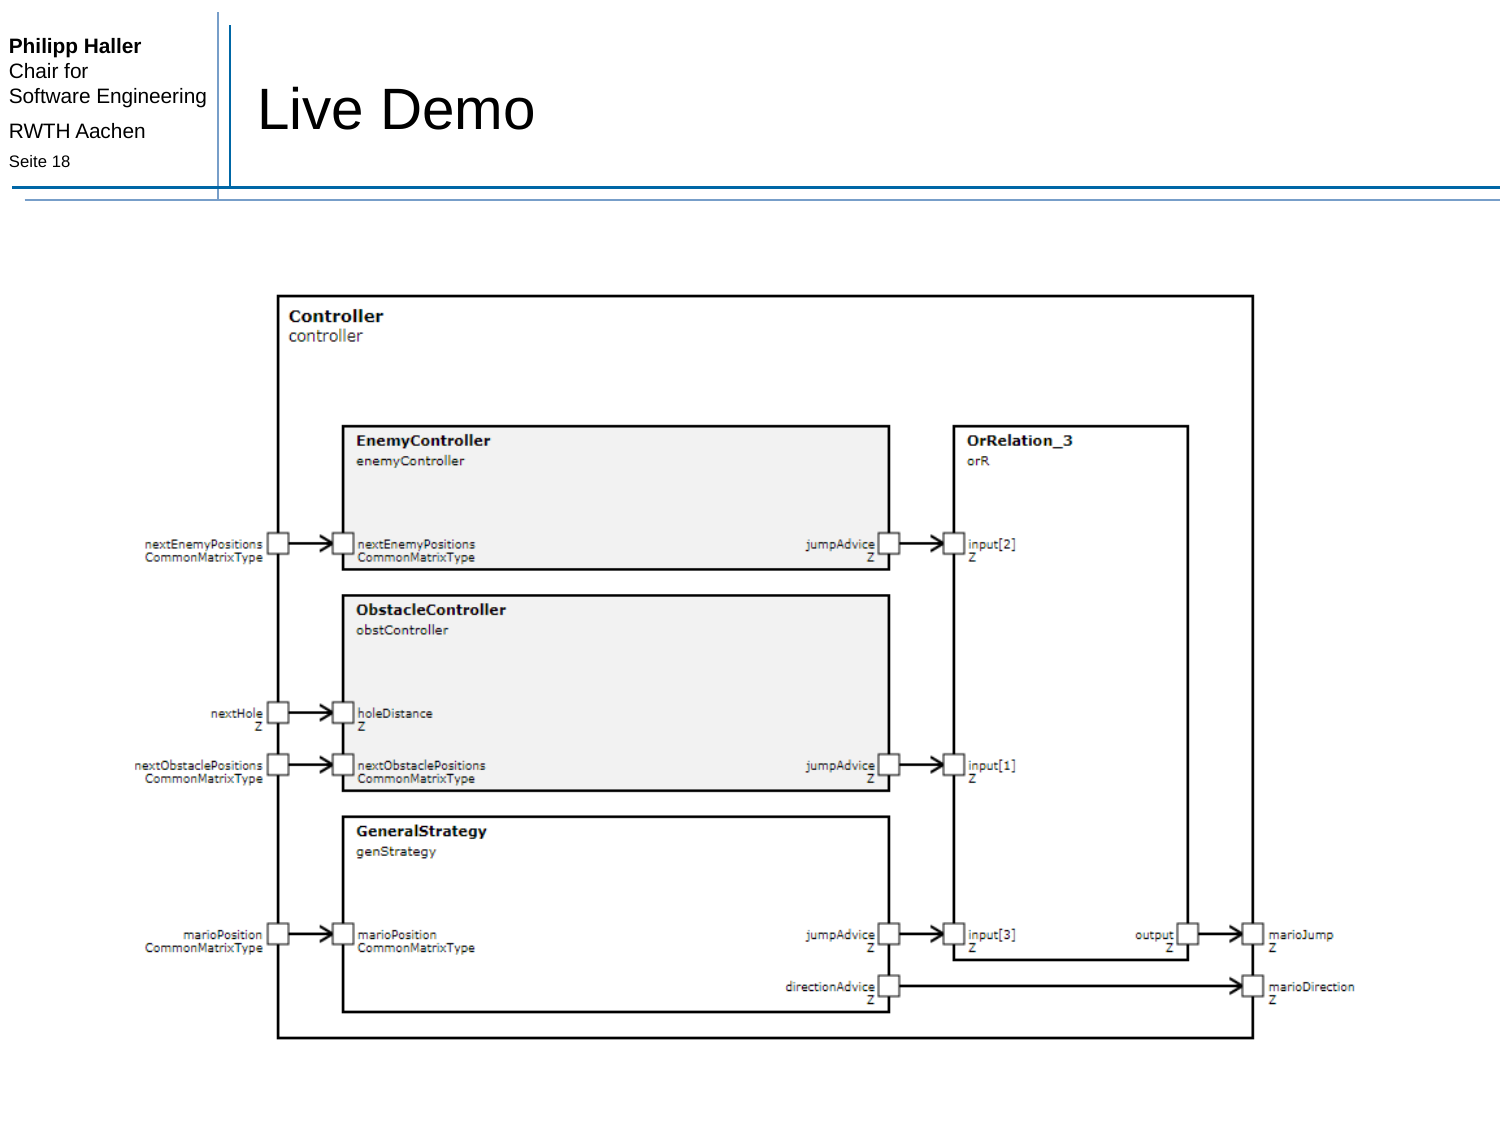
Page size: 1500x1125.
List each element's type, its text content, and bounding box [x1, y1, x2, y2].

title Live Demo [242, 37, 1483, 176]
picture [133, 278, 1367, 1059]
